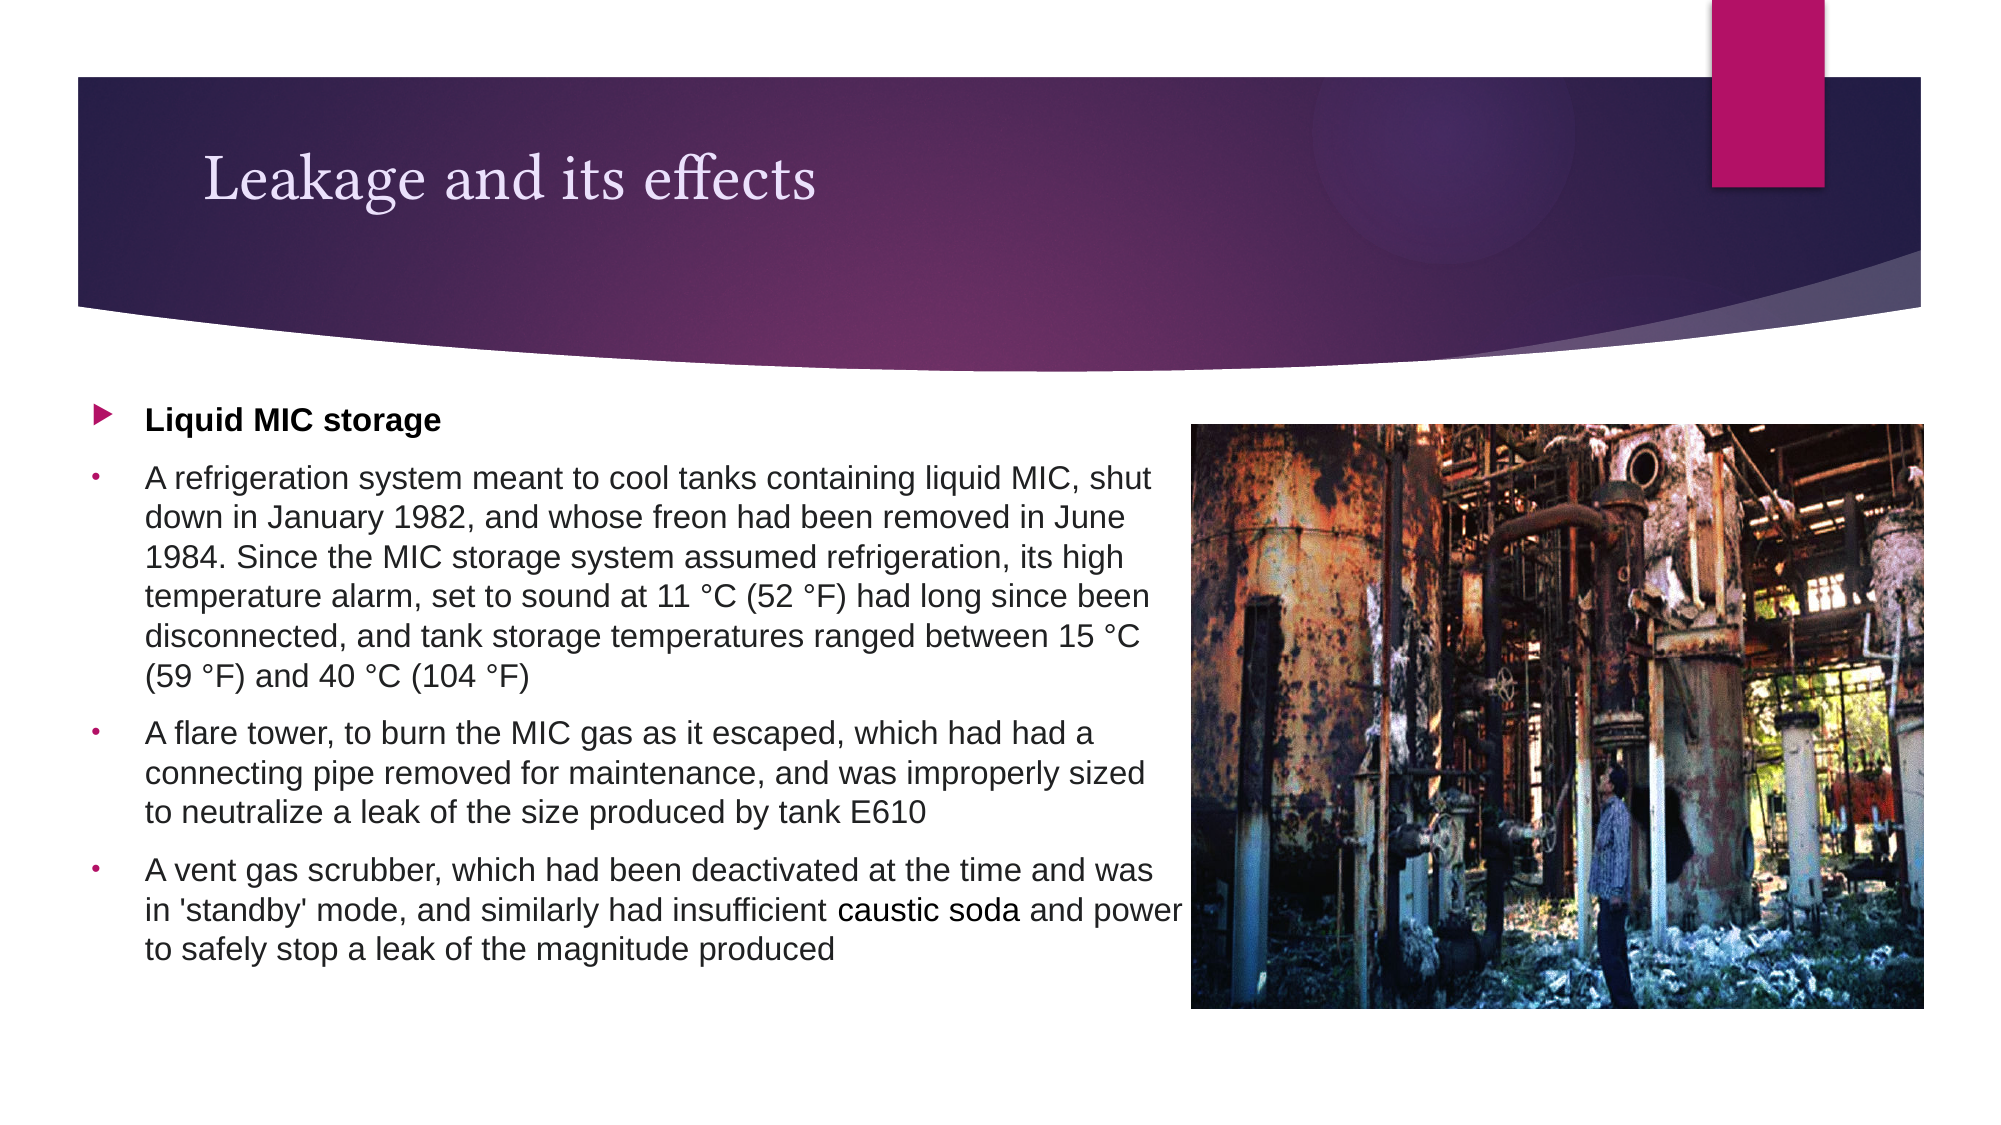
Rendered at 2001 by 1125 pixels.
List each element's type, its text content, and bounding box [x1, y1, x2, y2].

list Liquid MIC storage A refrigeration system meant to cool tanks containing liquid MIC, shut down in January 1982, and whose freon had been removed in June 1984. Since the MIC storage system assumed refrigeration, its high temperature alarm, set to sound at 11 °C (52 °F) had long since been disconnected, and tank storage temperatures ranged between 15 °C (59 °F) and 40 °C (104 °F) A flare tower, to burn the MIC gas as it escaped, which had had a connecting pipe removed for maintenance, and was improperly sized to neutralize a leak of the size produced by tank E610 A vent gas scrubber, which had been deactivated at the time and was in 'standby' mode, and similarly had insufficient caustic soda and power to safely stop a leak of the magnitude produced [76, 391, 1199, 988]
title Leakage and its effects [189, 159, 1627, 276]
picture [1190, 424, 1924, 1009]
